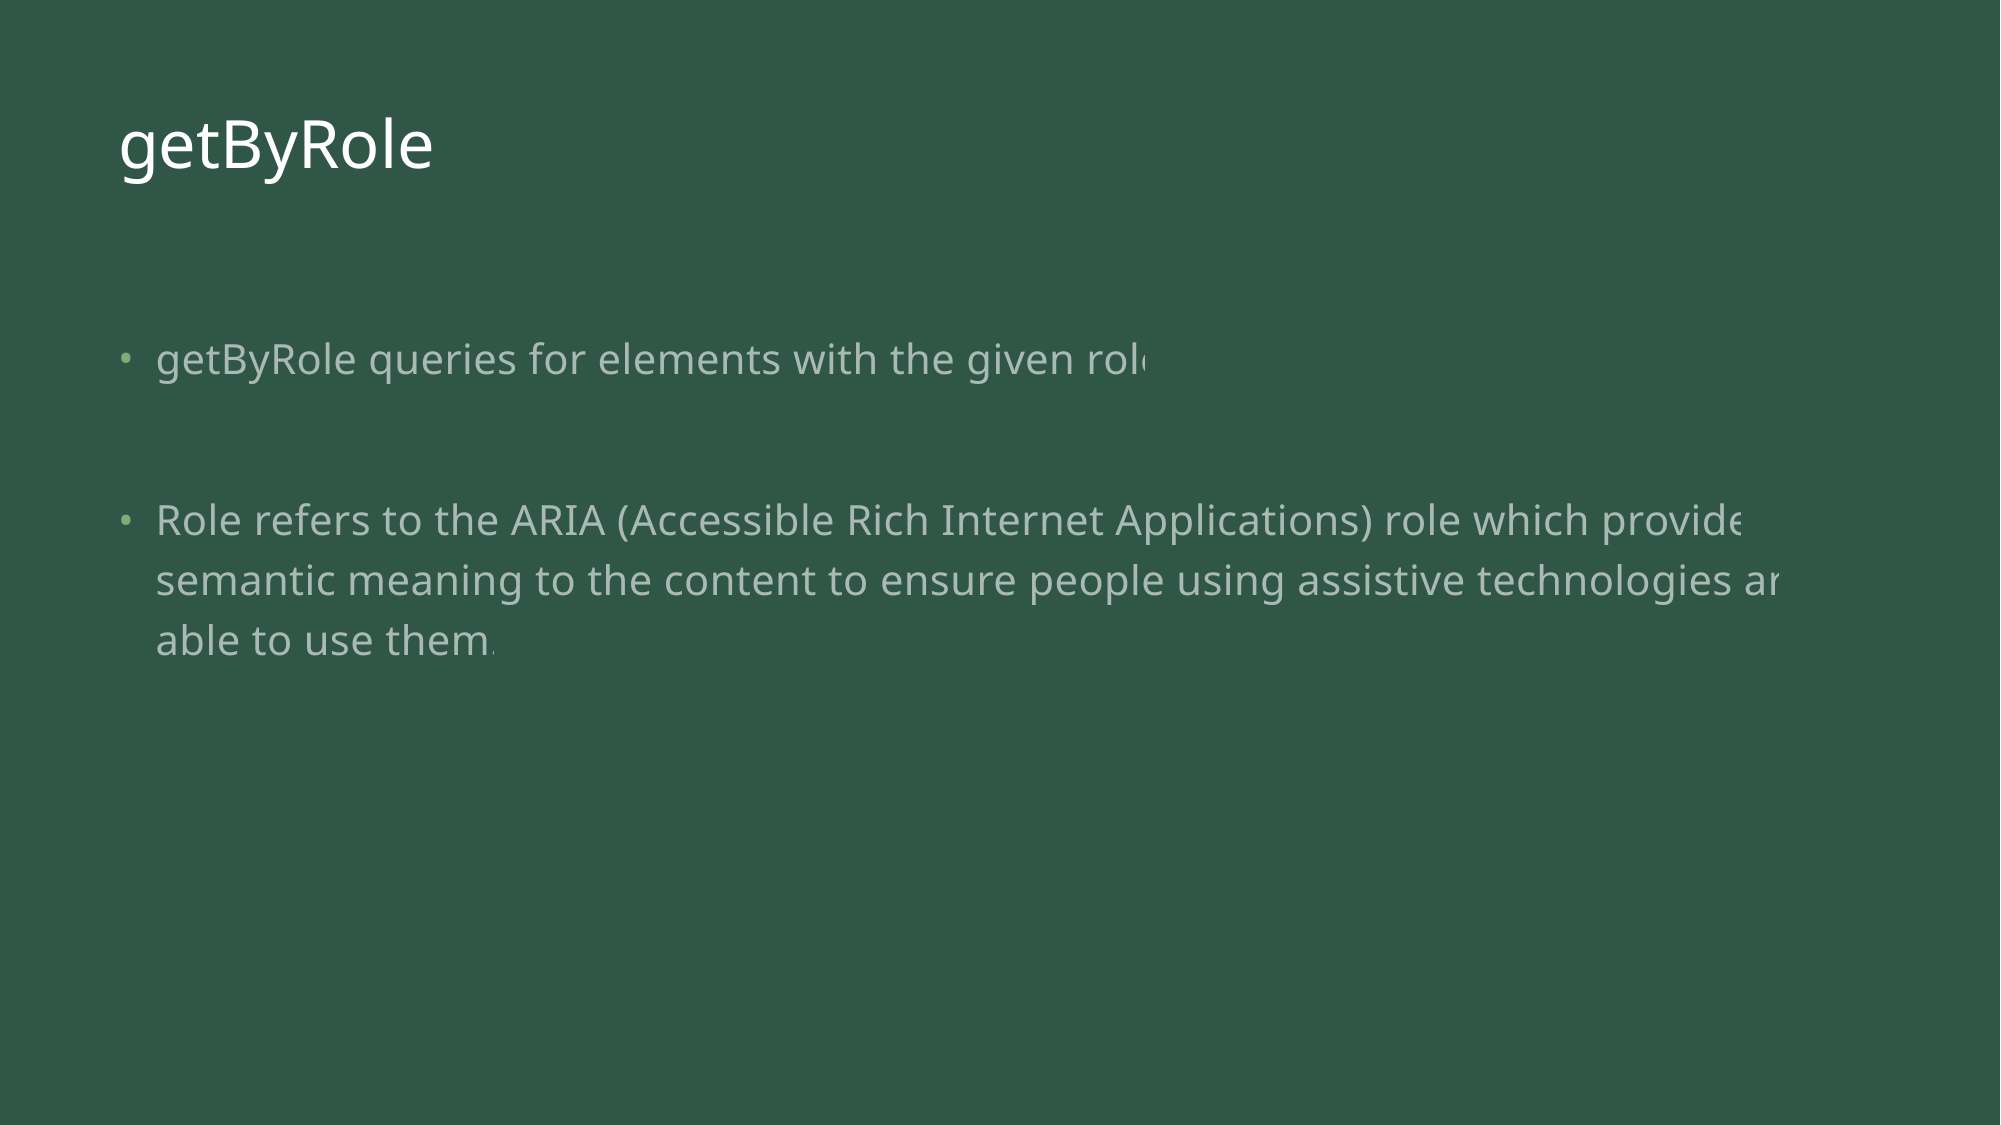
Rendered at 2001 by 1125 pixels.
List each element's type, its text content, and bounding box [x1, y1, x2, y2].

title getByRole [118, 101, 1878, 322]
list getByRole queries for elements with the given role Role refers to the ARIA (Accessible Rich Internet Applications) role which provides semantic meaning to the content to ensure people using assistive technologies are able to use them. [118, 322, 1878, 852]
